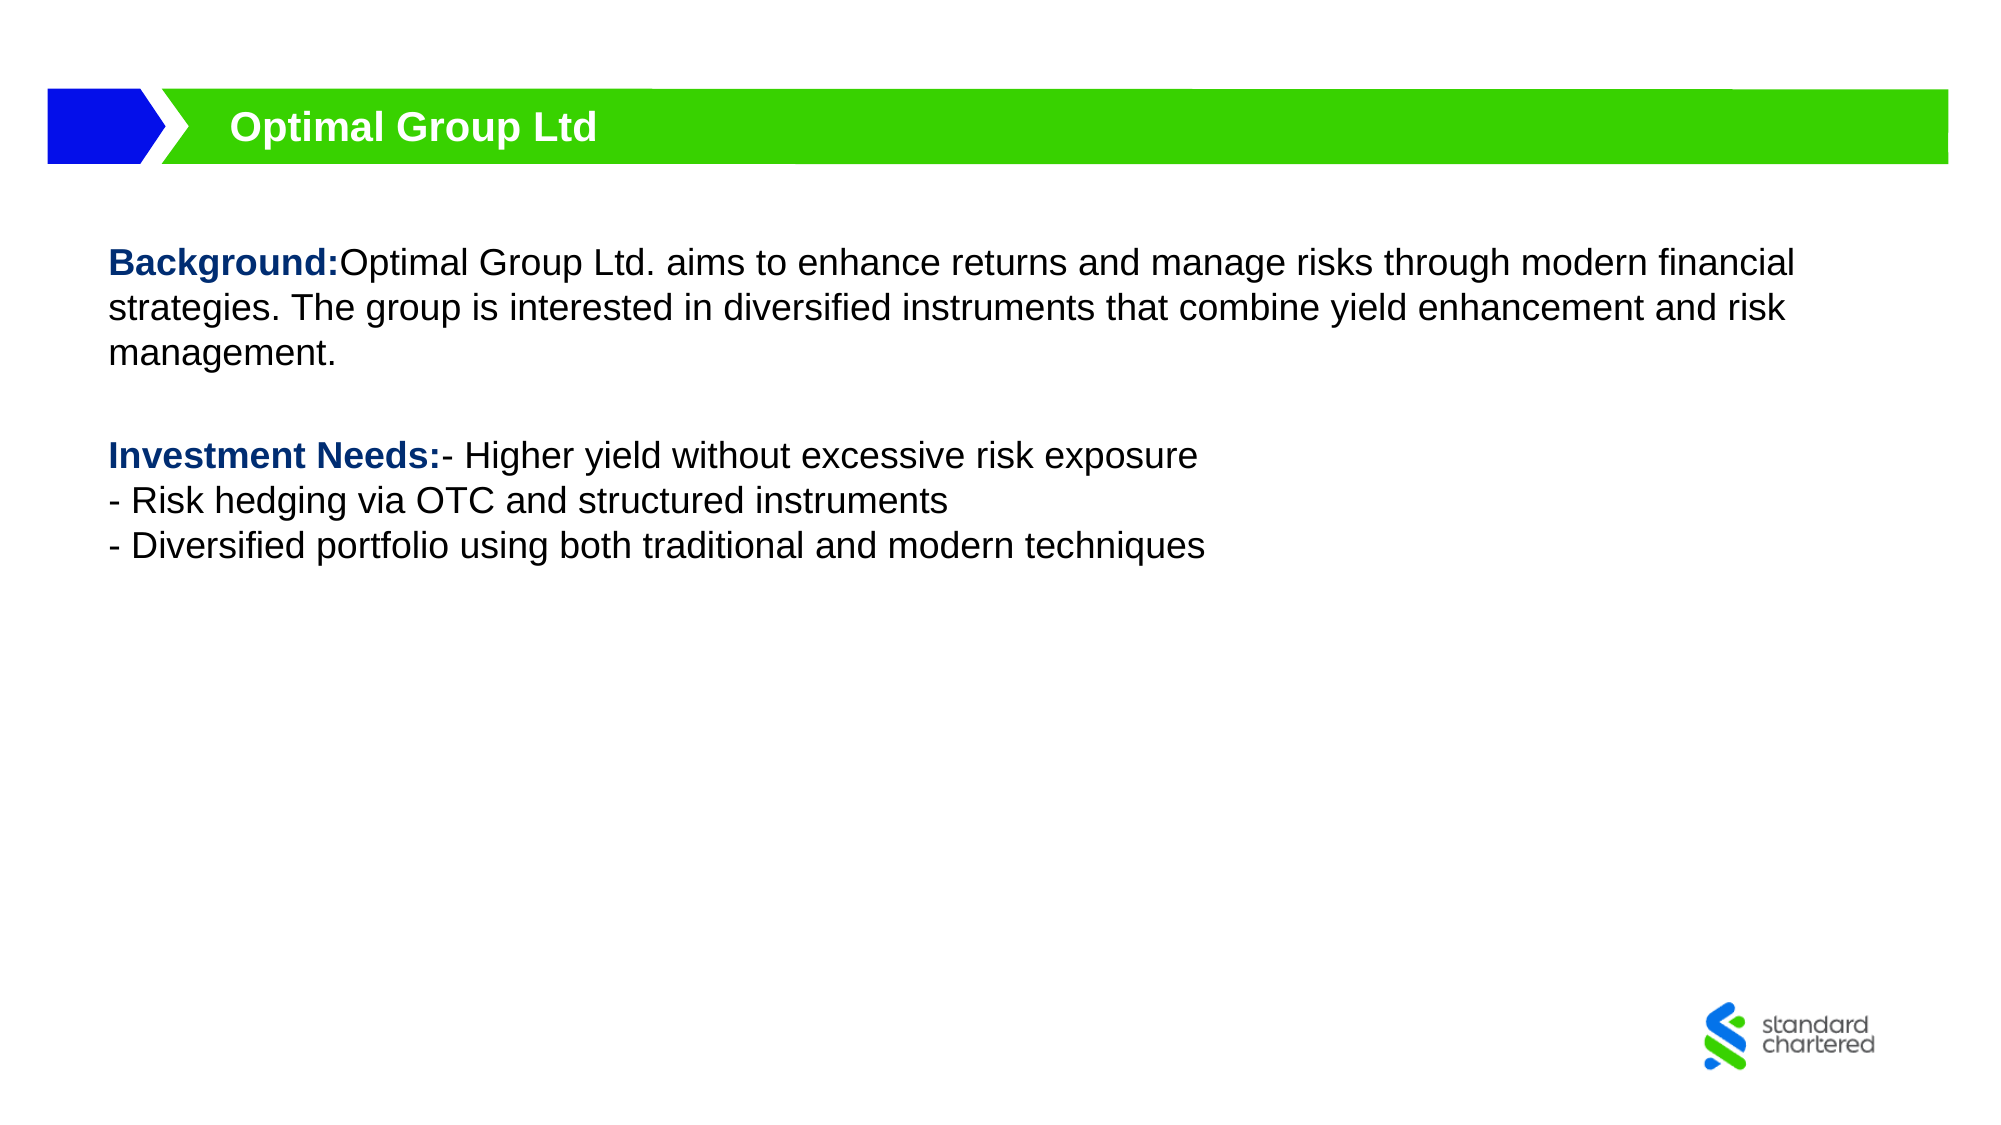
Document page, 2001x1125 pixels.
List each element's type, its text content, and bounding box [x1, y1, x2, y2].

text_box Background:Optimal Group Ltd. aims to enhance returns and manage risks through modern financial strategies. The group is interested in diversified instruments that combine yield enhancement and risk management. Investment Needs:- Higher yield without excessive risk exposure - Risk hedging via OTC and structured instruments - Diversified portfolio using both traditional and modern techniques [93, 230, 1949, 619]
picture [1694, 1000, 1877, 1078]
title Optimal Group Ltd [229, 91, 1802, 162]
